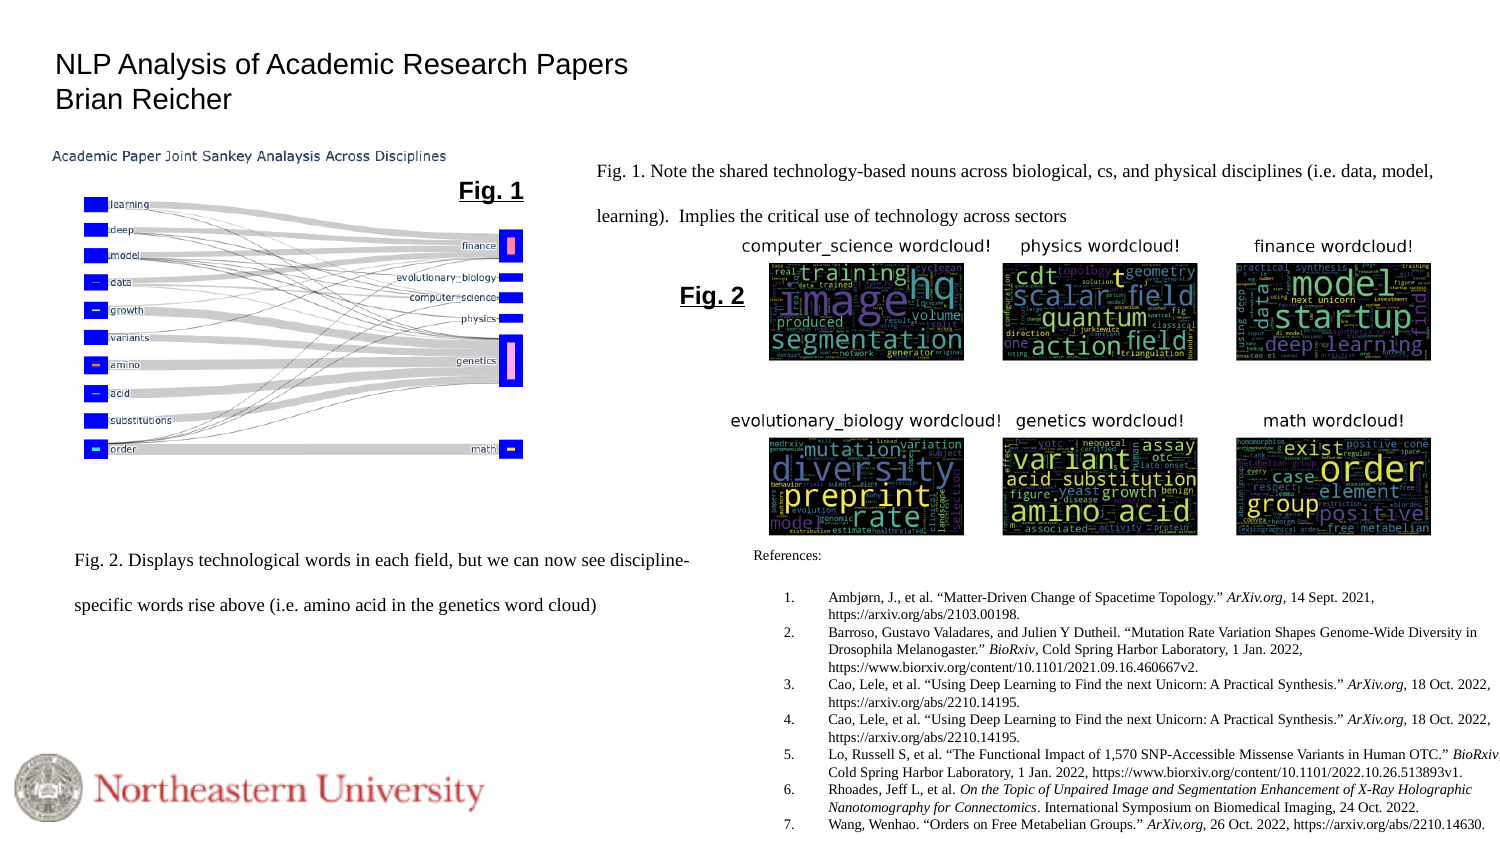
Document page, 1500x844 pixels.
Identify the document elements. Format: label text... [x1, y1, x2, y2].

text_box NLP Analysis of Academic Research Papers Brian Reicher [40, 30, 1312, 121]
text_box Fig. 2. Displays technological words in each field, but we can now see discipline-specific words rise above (i.e. amino acid in the genetics word cloud) [59, 510, 738, 631]
text_box Fig. 1. Note the shared technology-based nouns across biological, cs, and physical disciplines (i.e. data, model, learning). Implies the critical use of technology across sectors [582, 121, 1472, 242]
picture [0, 739, 541, 844]
text_box References: Ambjørn, J., et al. “Matter-Driven Change of Spacetime Topology.” ArXiv.org, 14 Sept. 2021, https://arxiv.org/abs/2103.00198. Barroso, Gustavo Valadares, and Julien Y Dutheil. “Mutation Rate Variation Shapes Genome-Wide Diversity in Drosophila Melanogaster.” BioRxiv, Cold Spring Harbor Laboratory, 1 Jan. 2022, https://www.biorxiv.org/content/10.1101/2021.09.16.460667v2. Cao, Lele, et al. “Using Deep Learning to Find the next Unicorn: A Practical Synthesis.” ArXiv.org, 18 Oct. 2022, https://arxiv.org/abs/2210.14195. Cao, Lele, et al. “Using Deep Learning to Find the next Unicorn: A Practical Synthesis.” ArXiv.org, 18 Oct. 2022, https://arxiv.org/abs/2210.14195. Lo, Russell S, et al. “The Functional Impact of 1,570 SNP-Accessible Missense Variants in Human OTC.” BioRxiv, Cold Spring Harbor Laboratory, 1 Jan. 2022, https://www.biorxiv.org/content/10.1101/2022.10.26.513893v1. Rhoades, Jeff L, et al. On the Topic of Unpaired Image and Segmentation Enhancement of X-Ray Holographic Nanotomography for Connectomics. International Symposium on Biomedical Imaging, 24 Oct. 2022. Wang, Wenhao. “Orders on Free Metabelian Groups.” ArXiv.org, 26 Oct. 2022, https://arxiv.org/abs/2210.14630. [738, 530, 1500, 844]
picture [719, 219, 1455, 574]
text_box Fig. 2 [664, 264, 714, 325]
picture [24, 121, 582, 519]
